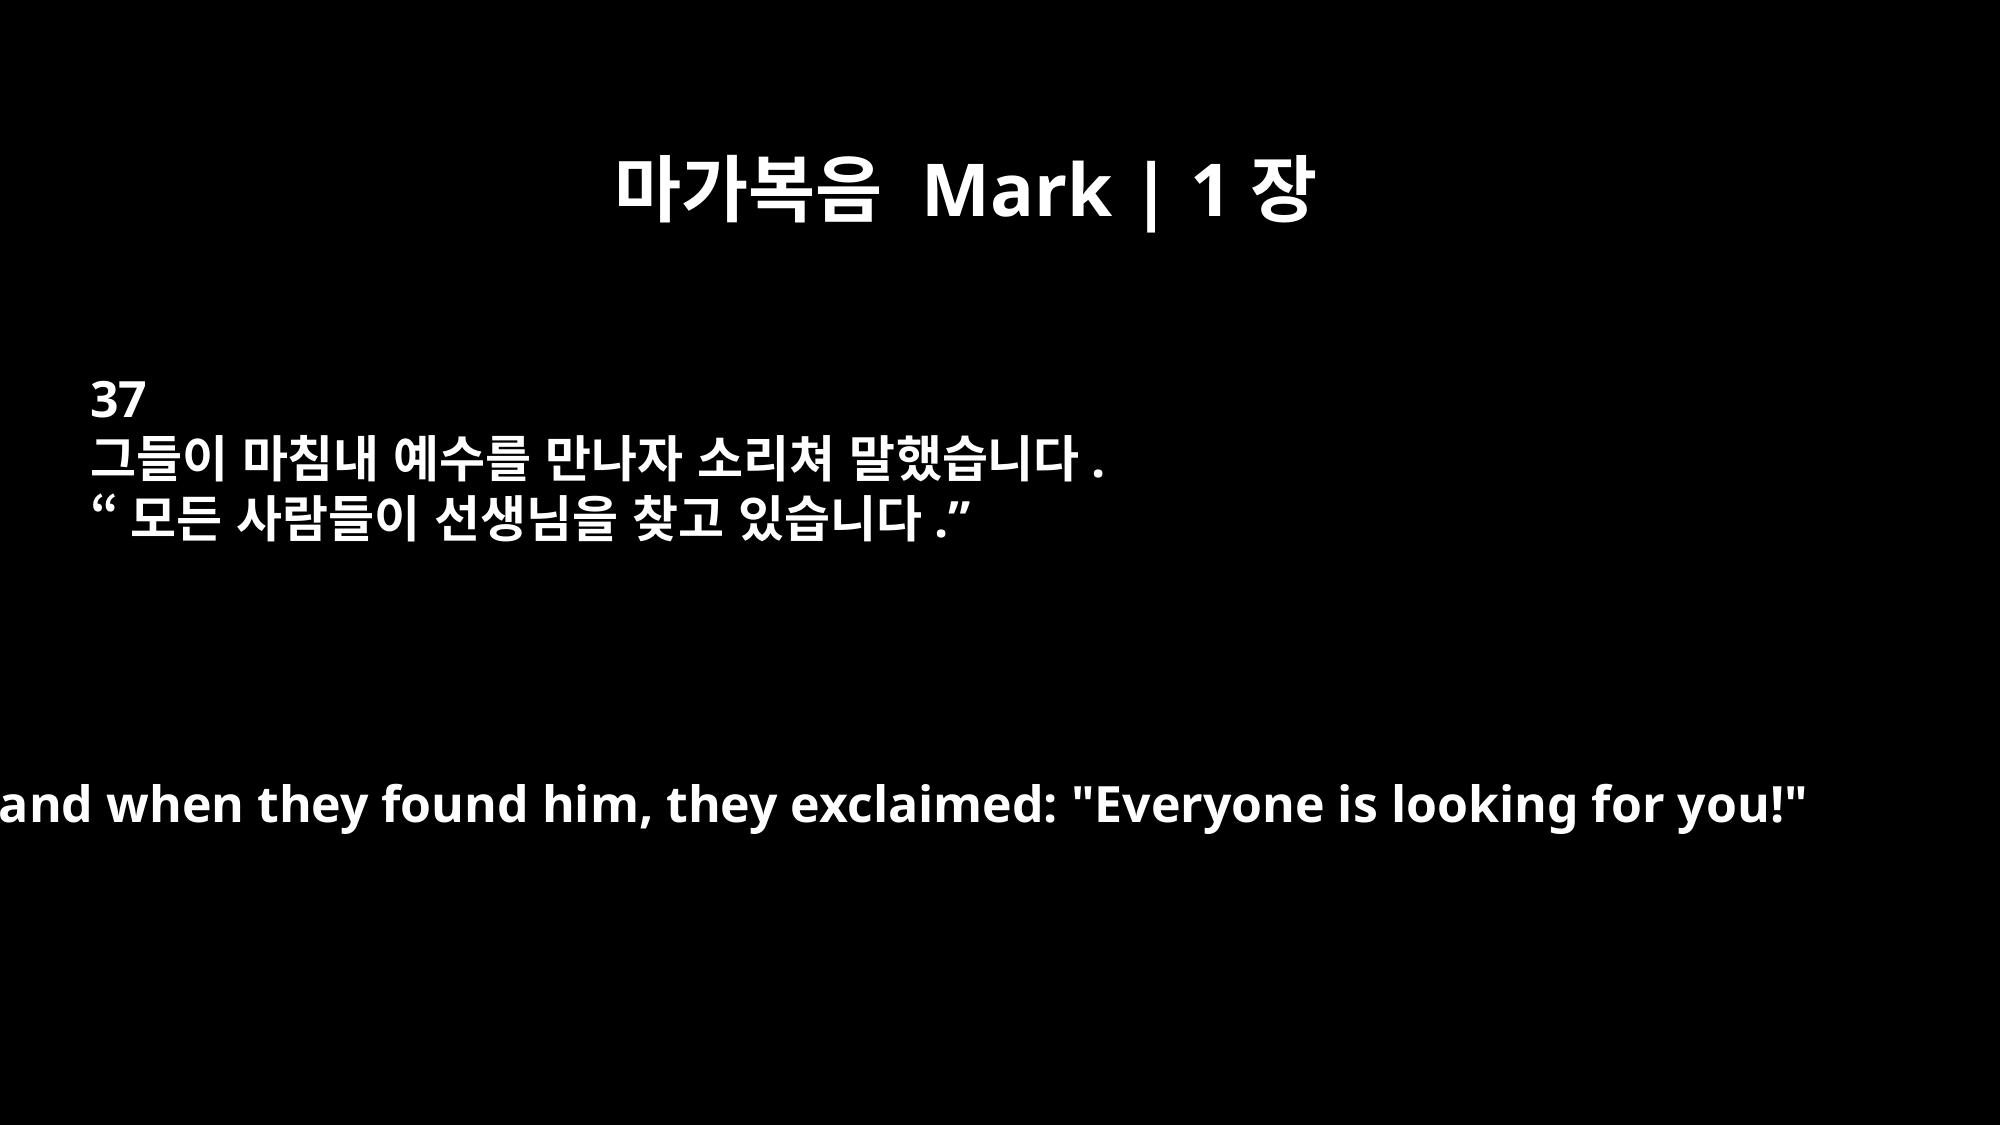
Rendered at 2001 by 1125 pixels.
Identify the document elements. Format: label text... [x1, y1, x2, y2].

text_box 마가복음 Mark | 1장 [599, 136, 1333, 239]
text_box and when they found him, they exclaimed: "Everyone is looking for you!" [0, 764, 1824, 840]
text_box 37 그들이 마침내 예수를 만나자 소리쳐 말했습니다. “모든 사람들이 선생님을 찾고 있습니다.” [75, 359, 1135, 555]
